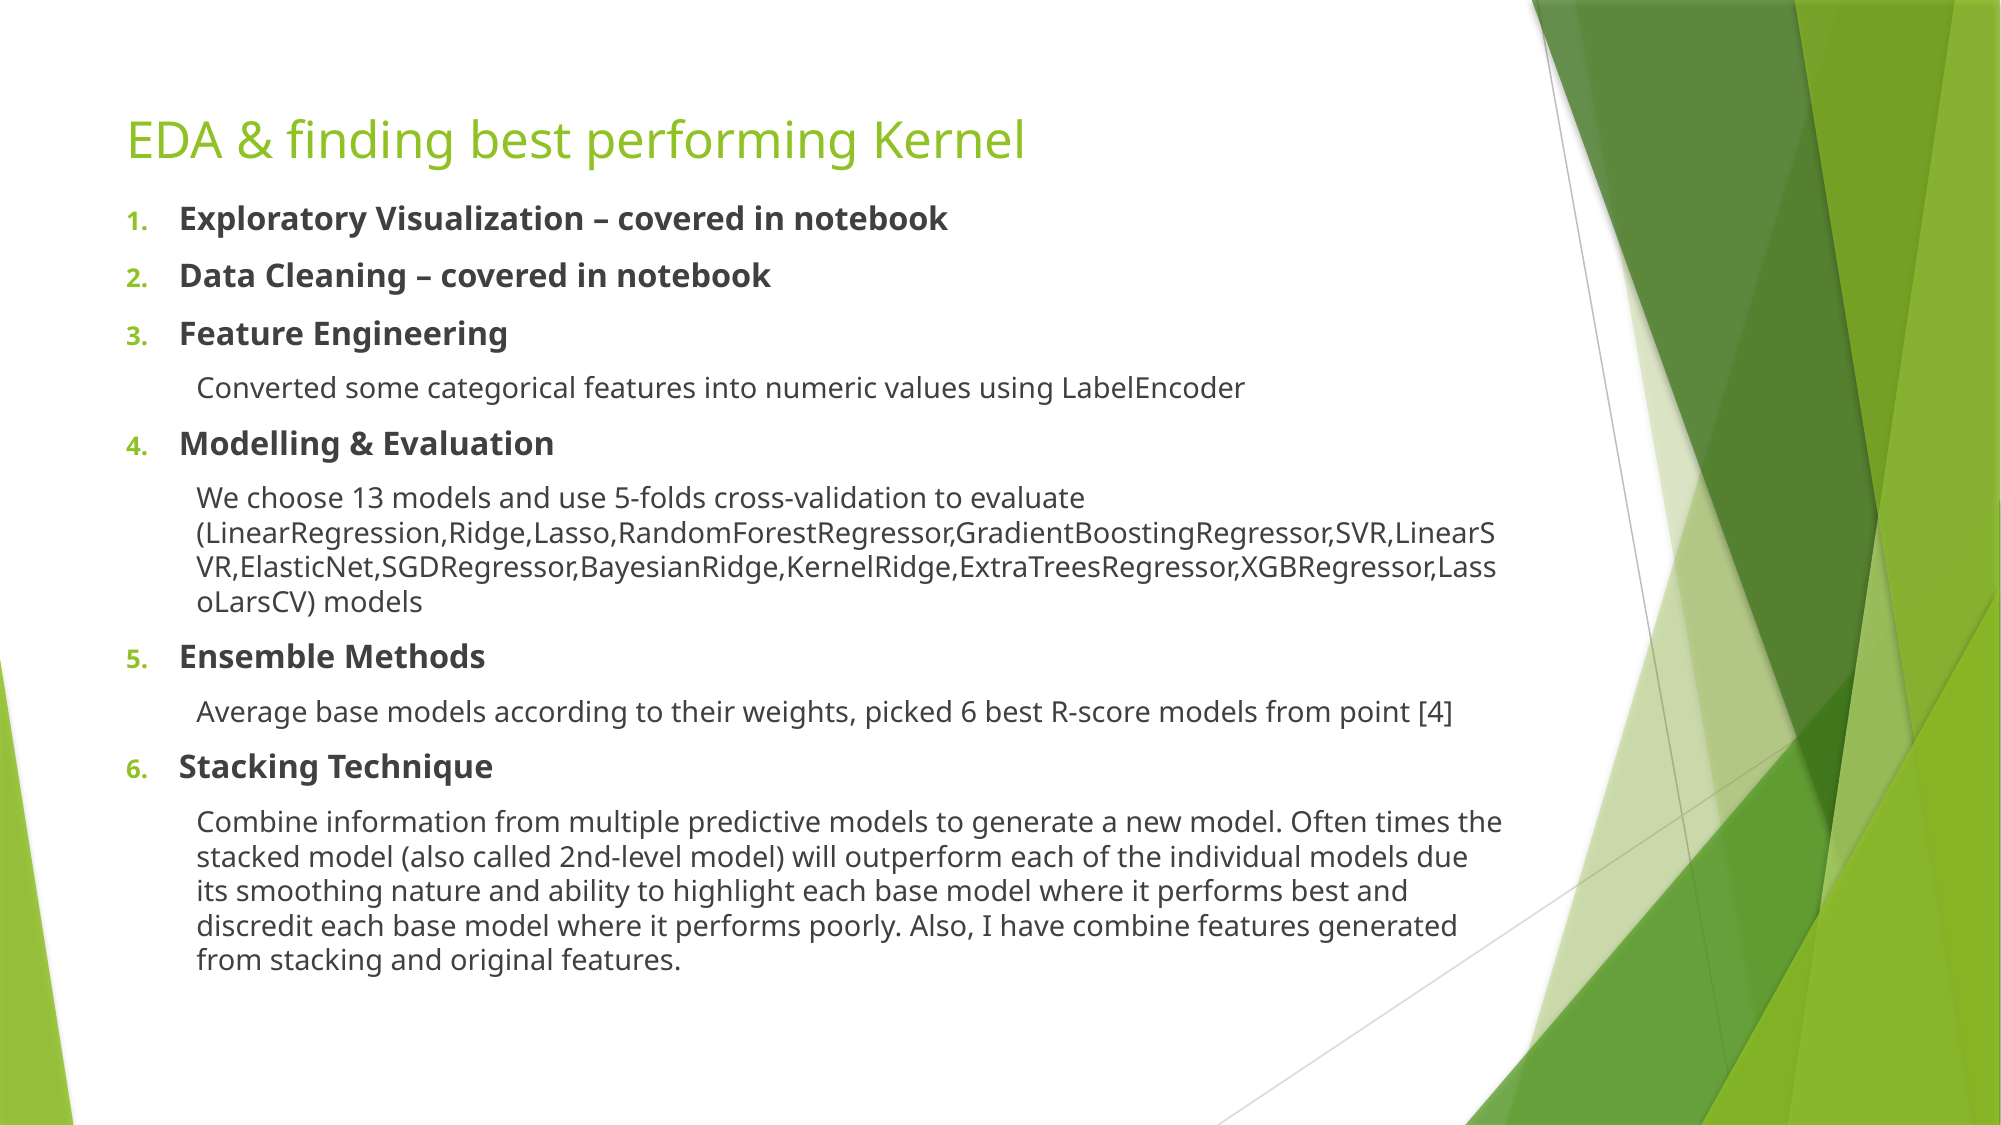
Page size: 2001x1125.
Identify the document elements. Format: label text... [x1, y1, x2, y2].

title EDA & finding best performing Kernel [111, 99, 1522, 177]
list Exploratory Visualization – covered in notebook Data Cleaning – covered in notebook Feature Engineering Converted some categorical features into numeric values using LabelEncoder Modelling & Evaluation We choose 13 models and use 5-folds cross-validation to evaluate (LinearRegression,Ridge,Lasso,RandomForestRegressor,GradientBoostingRegressor,SVR,LinearSVR,ElasticNet,SGDRegressor,BayesianRidge,KernelRidge,ExtraTreesRegressor,XGBRegressor,LassoLarsCV) models Ensemble Methods Average base models according to their weights, picked 6 best R-score models from point [4] Stacking Technique Combine information from multiple predictive models to generate a new model. Often times the stacked model (also called 2nd-level model) will outperform each of the individual models due its smoothing nature and ability to highlight each base model where it performs best and discredit each base model where it performs poorly. Also, I have combine features generated from stacking and original features. [111, 190, 1522, 992]
